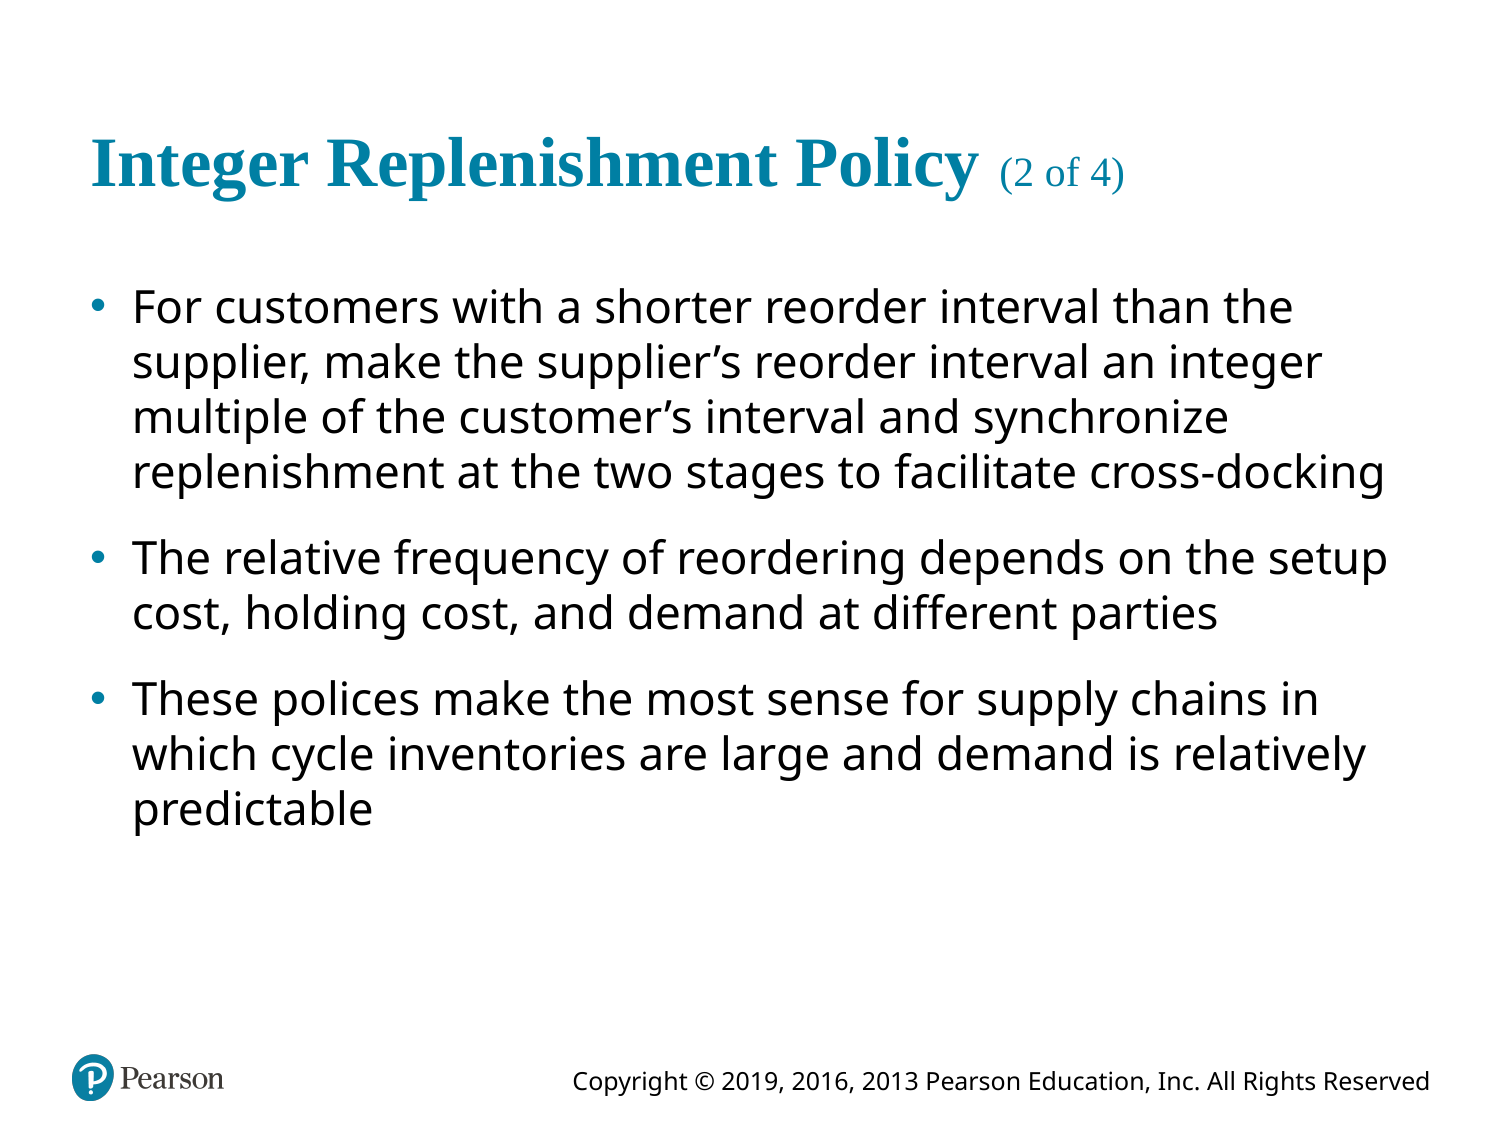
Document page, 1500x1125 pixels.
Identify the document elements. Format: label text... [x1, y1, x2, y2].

picture [72, 1054, 88, 1070]
list For customers with a shorter reorder interval than the supplier, make the supplier’s reorder interval an integer multiple of the customer’s interval and synchronize replenishment at the two stages to facilitate cross-docking The relative frequency of reordering depends on the setup cost, holding cost, and demand at different parties These polices make the most sense for supply chains in which cycle inventories are large and demand is relatively predictable [75, 262, 1425, 931]
picture [98, 1054, 224, 1101]
title Integer Replenishment Policy (2 of 4) [75, 0, 1425, 216]
picture [72, 1087, 83, 1101]
picture [80, 1063, 106, 1088]
